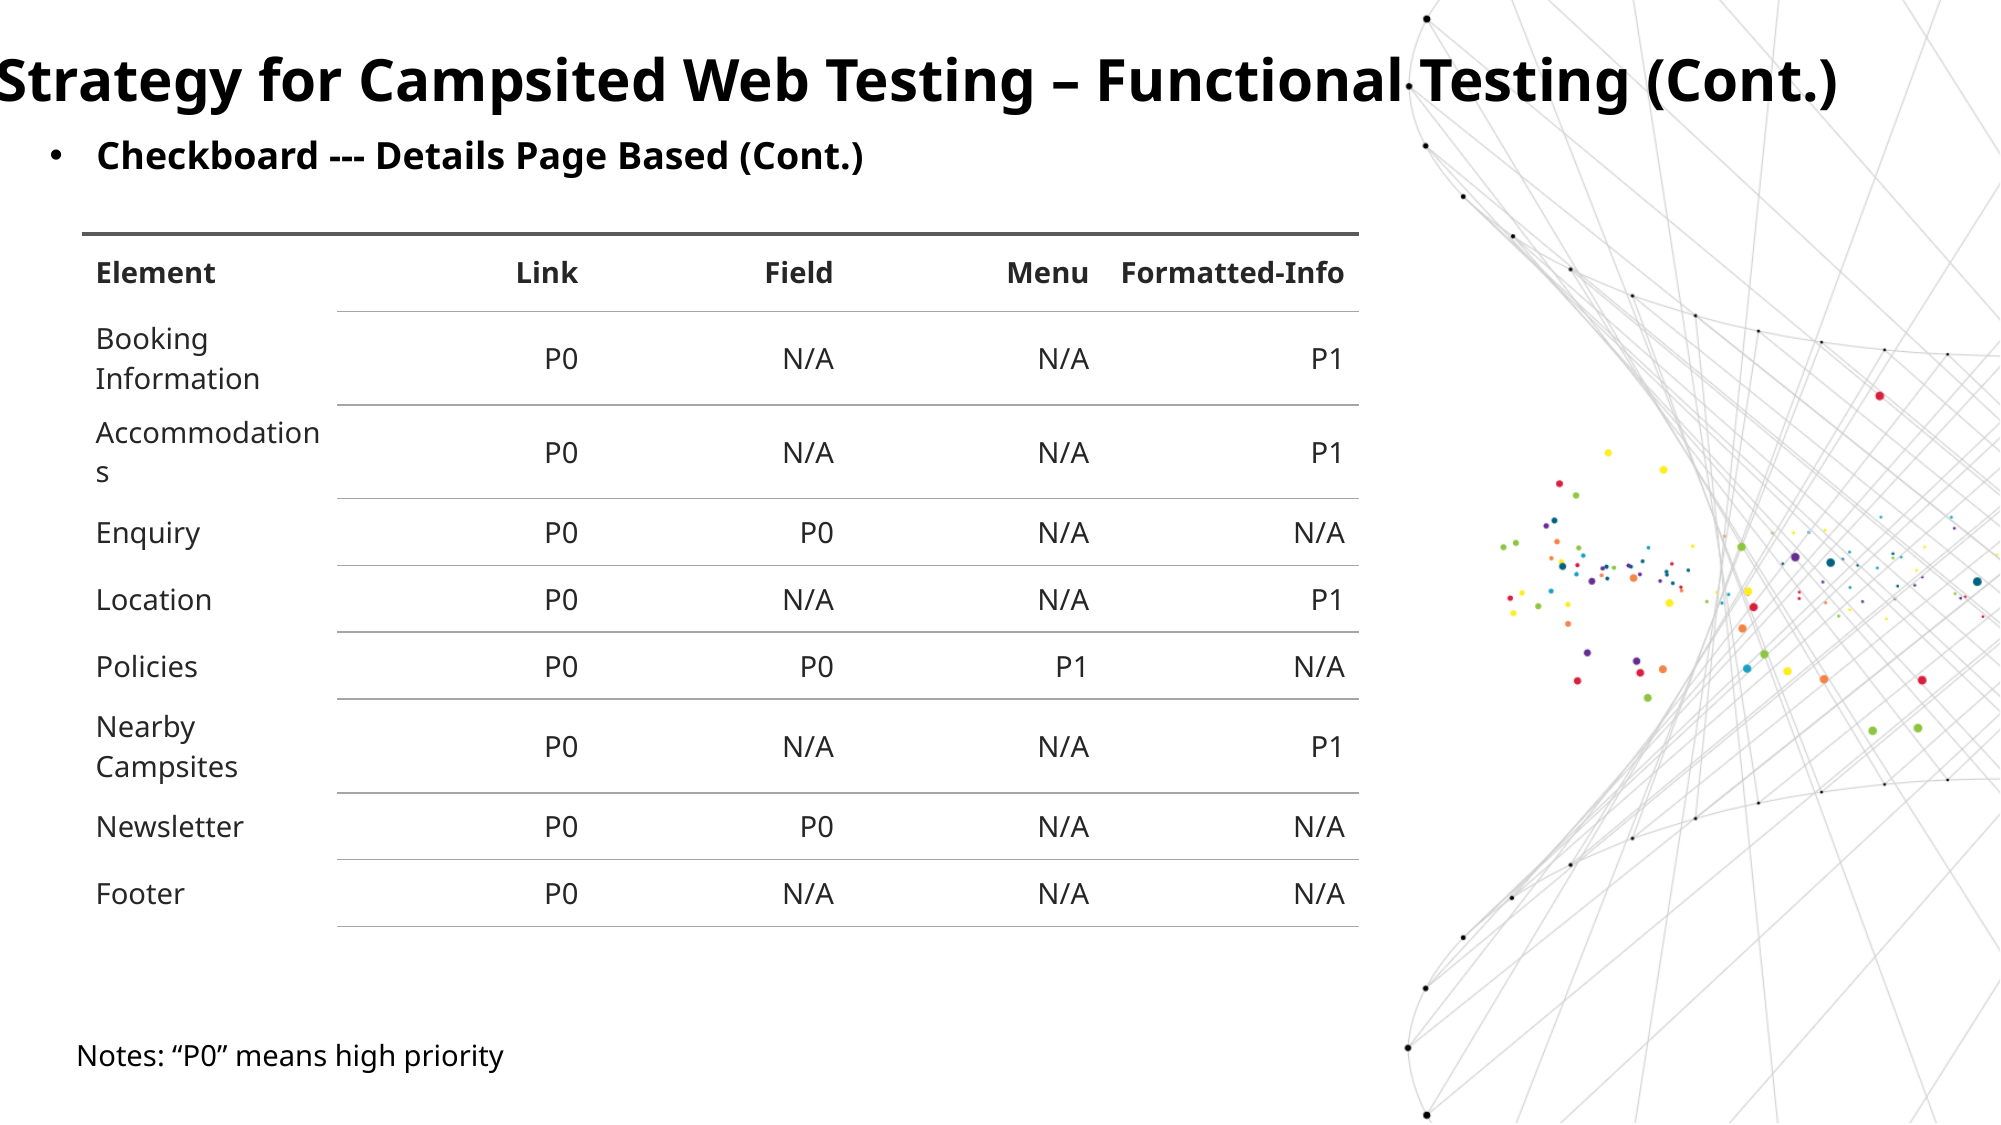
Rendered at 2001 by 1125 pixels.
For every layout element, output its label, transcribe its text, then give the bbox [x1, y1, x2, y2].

table_cell P0 [337, 860, 593, 926]
table_cell P0 [337, 794, 593, 859]
table_cell N/A [593, 406, 848, 498]
table_cell P0 [593, 633, 848, 698]
table_cell P0 [337, 406, 593, 498]
table_cell P0 [337, 566, 593, 631]
table_header Field [593, 236, 848, 311]
text_box Checkboard --- Details Page Based (Cont.) [34, 124, 1752, 185]
table_cell Policies [82, 632, 337, 699]
table_header Menu [848, 236, 1104, 311]
text_box Notes: “P0” means high priority [61, 1029, 1917, 1080]
table_cell P1 [1104, 566, 1359, 631]
table_cell Newsletter [82, 793, 337, 860]
table_header Link [337, 236, 593, 311]
text_box Strategy for Campsited Web Testing – Functional Testing (Cont.) [0, 35, 1854, 121]
table_cell N/A [848, 312, 1104, 404]
table_cell Booking Information [82, 312, 337, 405]
table_cell N/A [848, 794, 1104, 859]
table_cell Footer [82, 860, 337, 927]
table_cell P0 [593, 794, 848, 859]
table_cell P1 [1104, 406, 1359, 498]
table_cell P0 [337, 633, 593, 698]
table_cell N/A [593, 700, 848, 792]
table_cell N/A [848, 700, 1104, 792]
table_cell P1 [848, 633, 1104, 698]
table_cell N/A [1104, 860, 1359, 926]
table_cell N/A [1104, 499, 1359, 565]
table_cell N/A [593, 312, 848, 404]
table_cell P0 [593, 499, 848, 565]
table_cell N/A [848, 860, 1104, 926]
table_cell Enquiry [82, 498, 337, 565]
table_cell P1 [1104, 312, 1359, 404]
table_cell N/A [1104, 794, 1359, 859]
table_cell Location [82, 565, 337, 632]
picture [1314, 0, 2001, 1123]
table_header Formatted-Info [1104, 236, 1359, 311]
table_header Element [82, 236, 337, 312]
table_cell N/A [593, 860, 848, 926]
table_cell P1 [1104, 700, 1359, 792]
table_cell N/A [848, 499, 1104, 565]
table_cell N/A [848, 566, 1104, 631]
table_cell Accommodations [82, 405, 337, 498]
table_cell N/A [848, 406, 1104, 498]
table_cell Nearby Campsites [82, 699, 337, 793]
table_cell P0 [337, 700, 593, 792]
table_cell P0 [337, 499, 593, 565]
table_cell N/A [593, 566, 848, 631]
table_cell P0 [337, 312, 593, 404]
table_cell N/A [1104, 633, 1359, 698]
